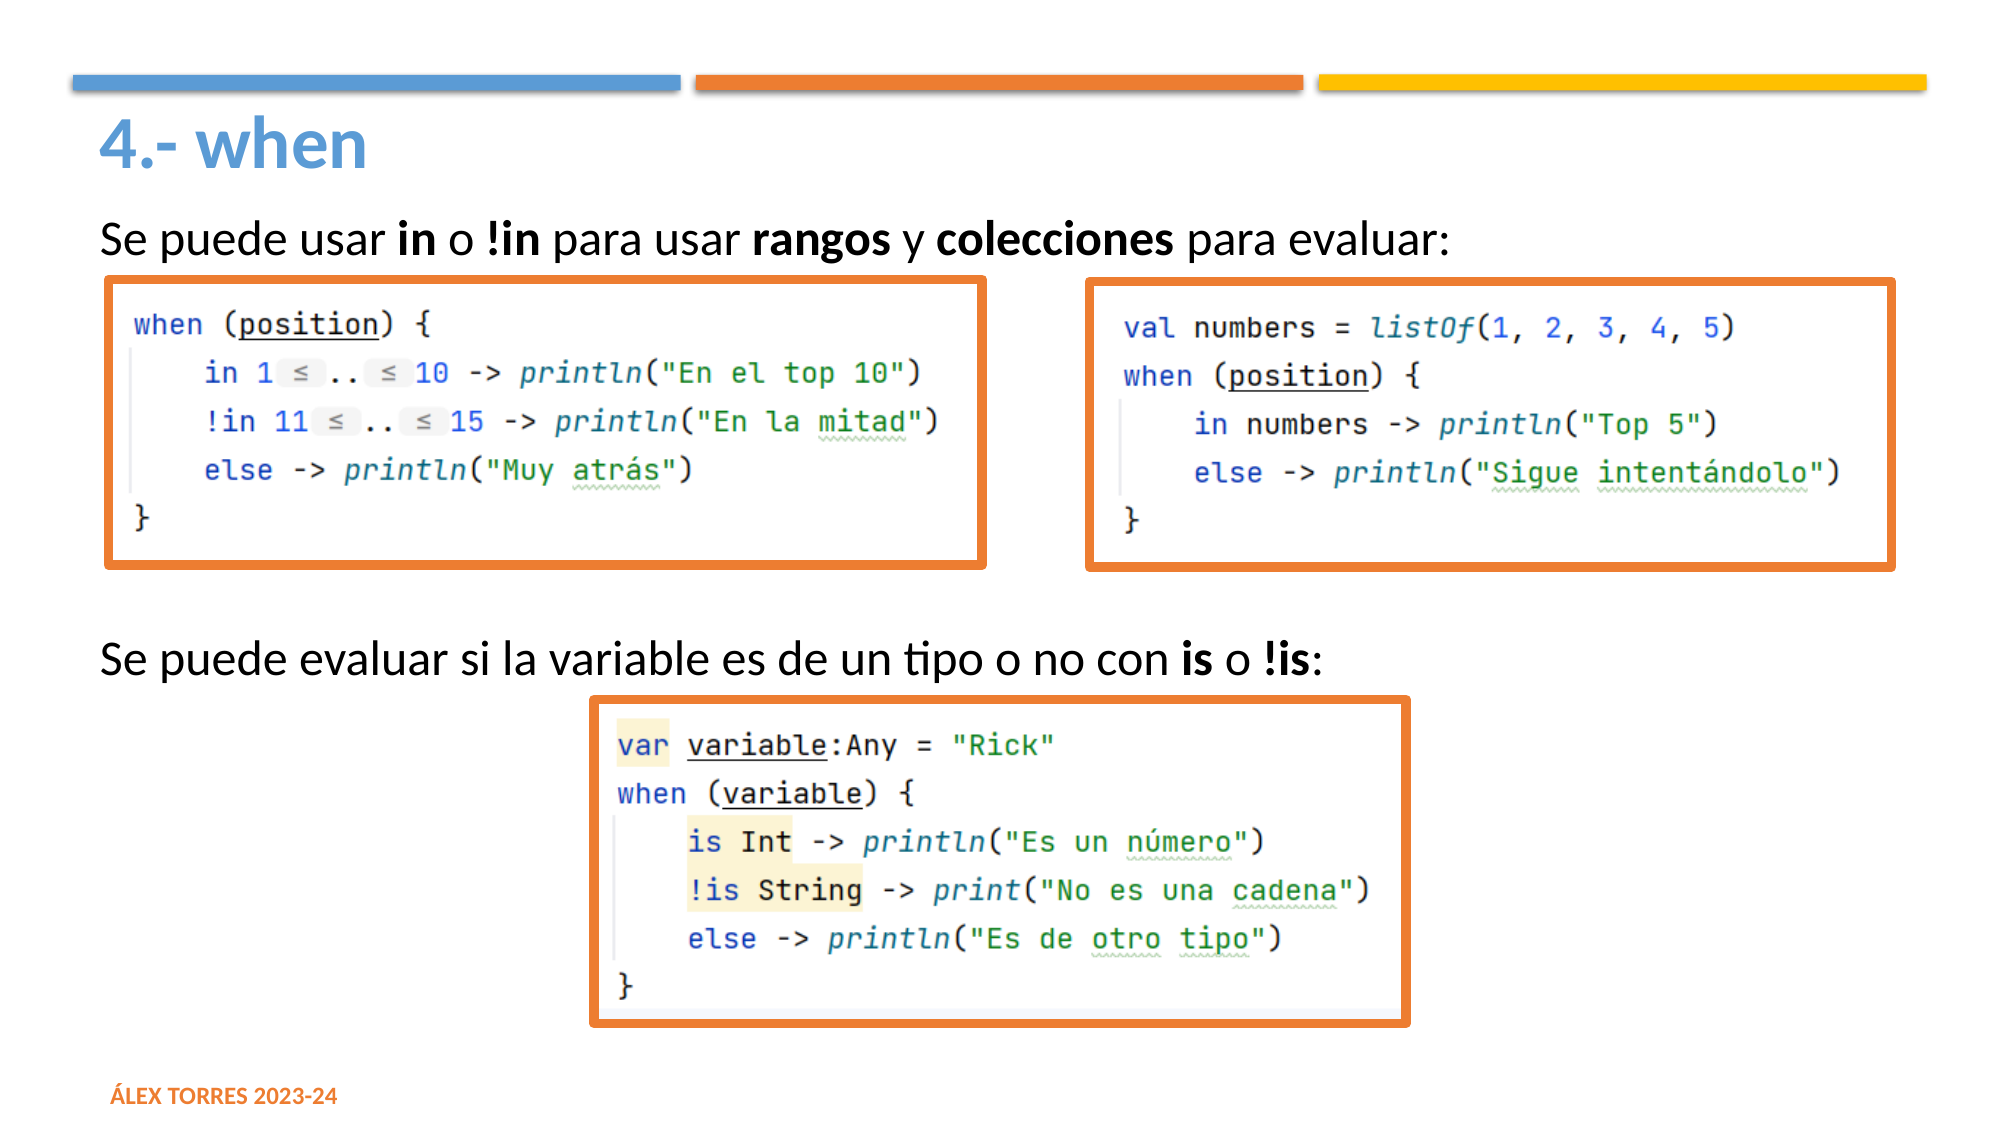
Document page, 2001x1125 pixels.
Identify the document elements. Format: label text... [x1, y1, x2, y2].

text_box 4.- when [85, 78, 1915, 188]
text_box Se puede usar in o !in para usar rangos y colecciones para evaluar: Se puede evaluar si la variable es de un tipo o no con is o !is: [85, 190, 1915, 1074]
picture [1093, 285, 1888, 563]
picture [597, 703, 1402, 1020]
picture [112, 283, 978, 561]
